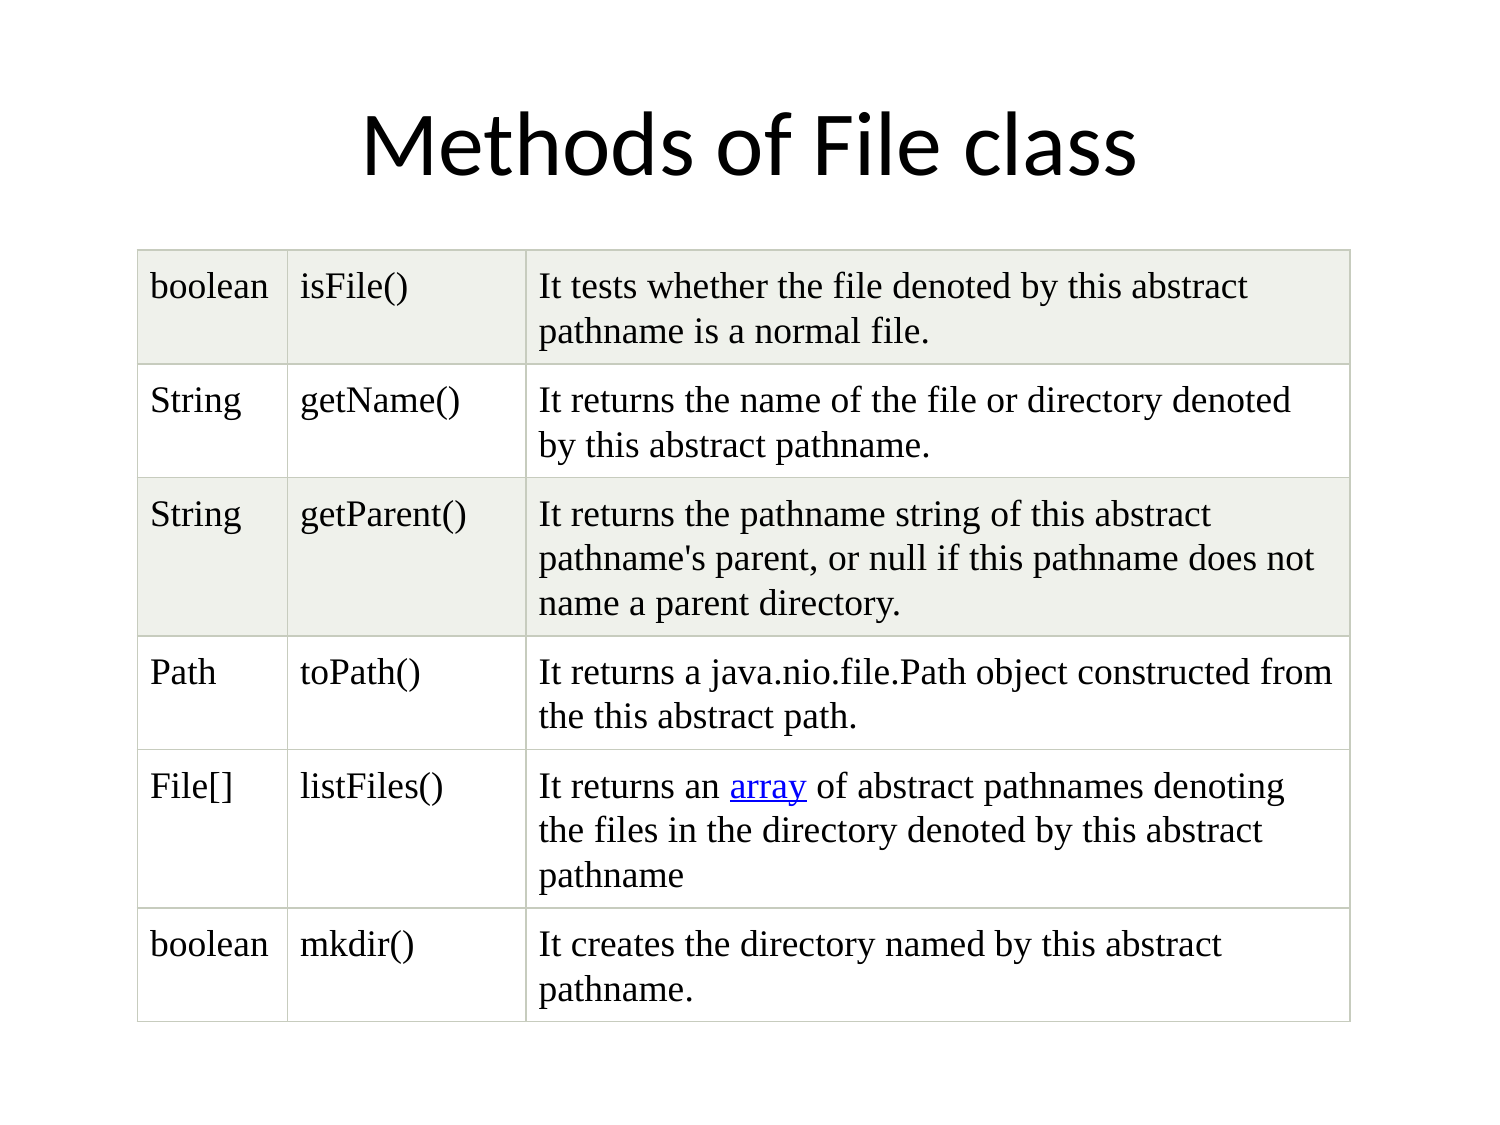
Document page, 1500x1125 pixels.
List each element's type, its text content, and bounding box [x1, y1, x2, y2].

table_cell File[] [138, 750, 287, 907]
table_header isFile() [288, 251, 525, 363]
table_cell getParent() [288, 478, 525, 635]
table_header It tests whether the file denoted by this abstract pathname is a normal file. [527, 251, 1349, 363]
table_cell It returns an array of abstract pathnames denoting the files in the directory denoted by this abstract pathname [527, 750, 1349, 907]
table_cell It creates the directory named by this abstract pathname. [527, 909, 1349, 1021]
table_cell getName() [288, 365, 525, 477]
table_cell toPath() [288, 637, 525, 749]
table_cell String [138, 478, 287, 635]
table_cell Path [138, 637, 287, 749]
table_header boolean [138, 251, 287, 363]
table_cell It returns the pathname string of this abstract pathname's parent, or null if this pathname does not name a parent directory. [527, 478, 1349, 635]
table_cell boolean [138, 909, 287, 1021]
title Methods of File class [75, 45, 1425, 233]
table_cell It returns a java.nio.file.Path object constructed from the this abstract path. [527, 637, 1349, 749]
table_cell It returns the name of the file or directory denoted by this abstract pathname. [527, 365, 1349, 477]
table_cell String [138, 365, 287, 477]
table_cell listFiles() [288, 750, 525, 907]
table_cell mkdir() [288, 909, 525, 1021]
